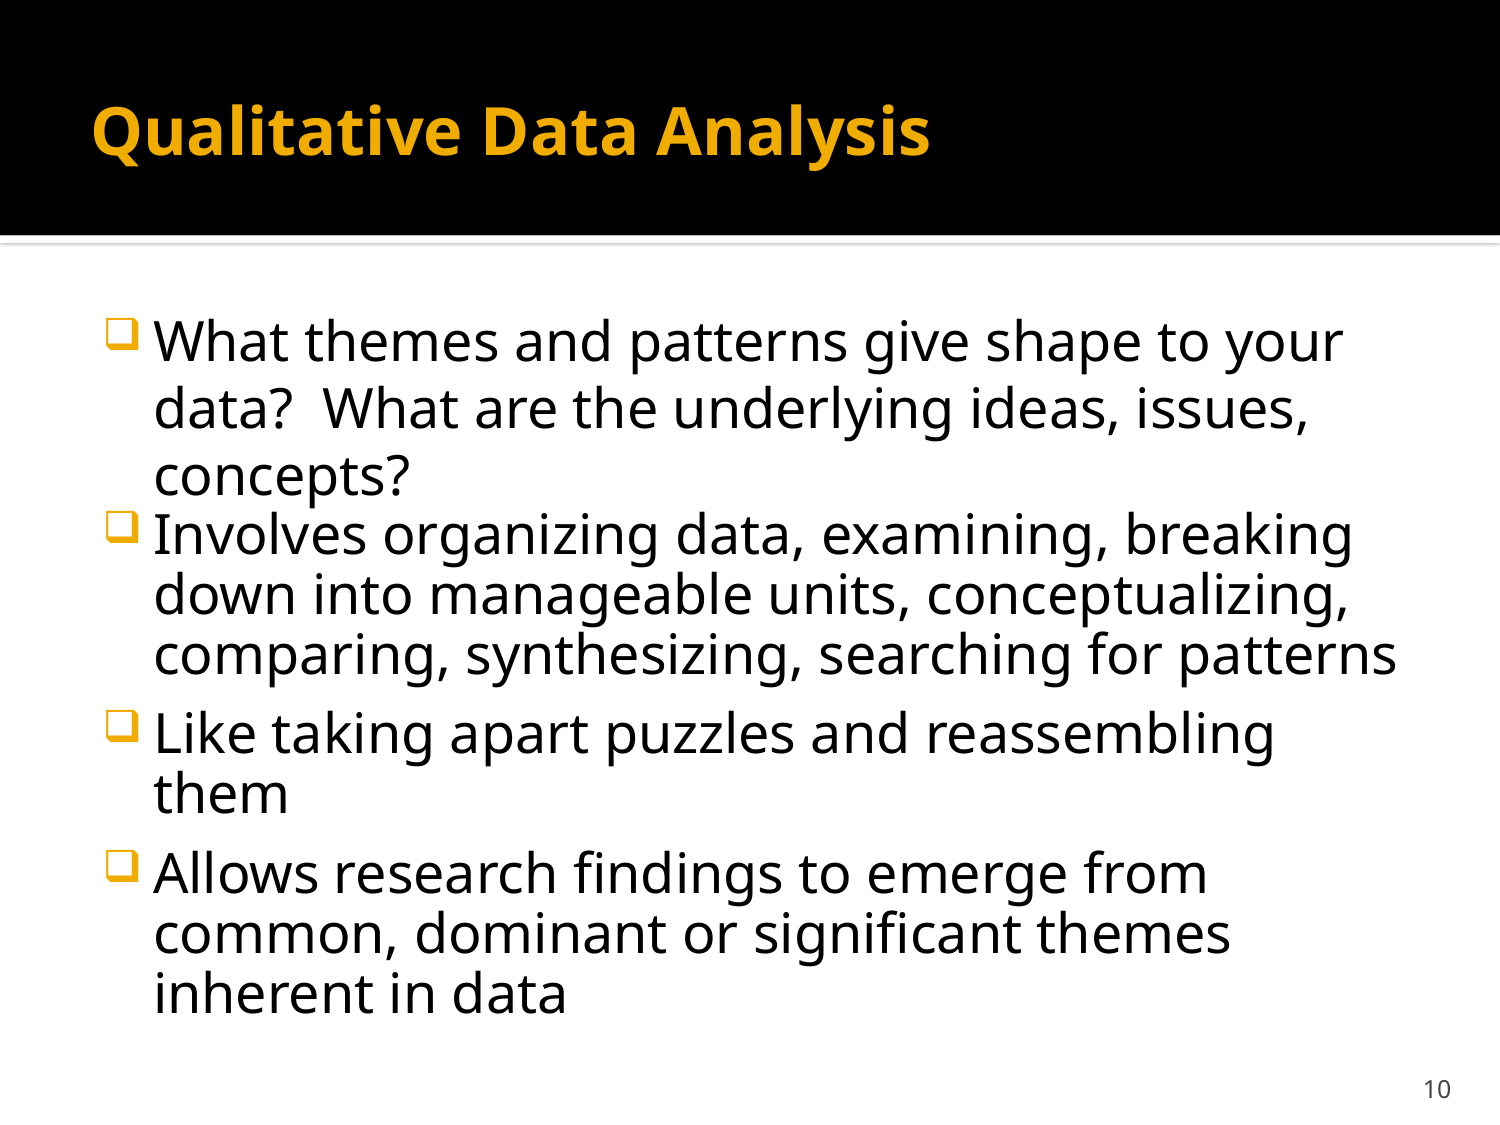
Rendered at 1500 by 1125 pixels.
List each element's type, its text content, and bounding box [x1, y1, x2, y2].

list What themes and patterns give shape to your data? What are the underlying ideas, issues, concepts? Involves organizing data, examining, breaking down into manageable units, conceptualizing, comparing, synthesizing, searching for patterns Like taking apart puzzles and reassembling them Allows research findings to emerge from common, dominant or significant themes inherent in data [75, 291, 1425, 1050]
title Qualitative Data Analysis [75, 25, 1425, 231]
slide_number 10 [1345, 1062, 1467, 1108]
